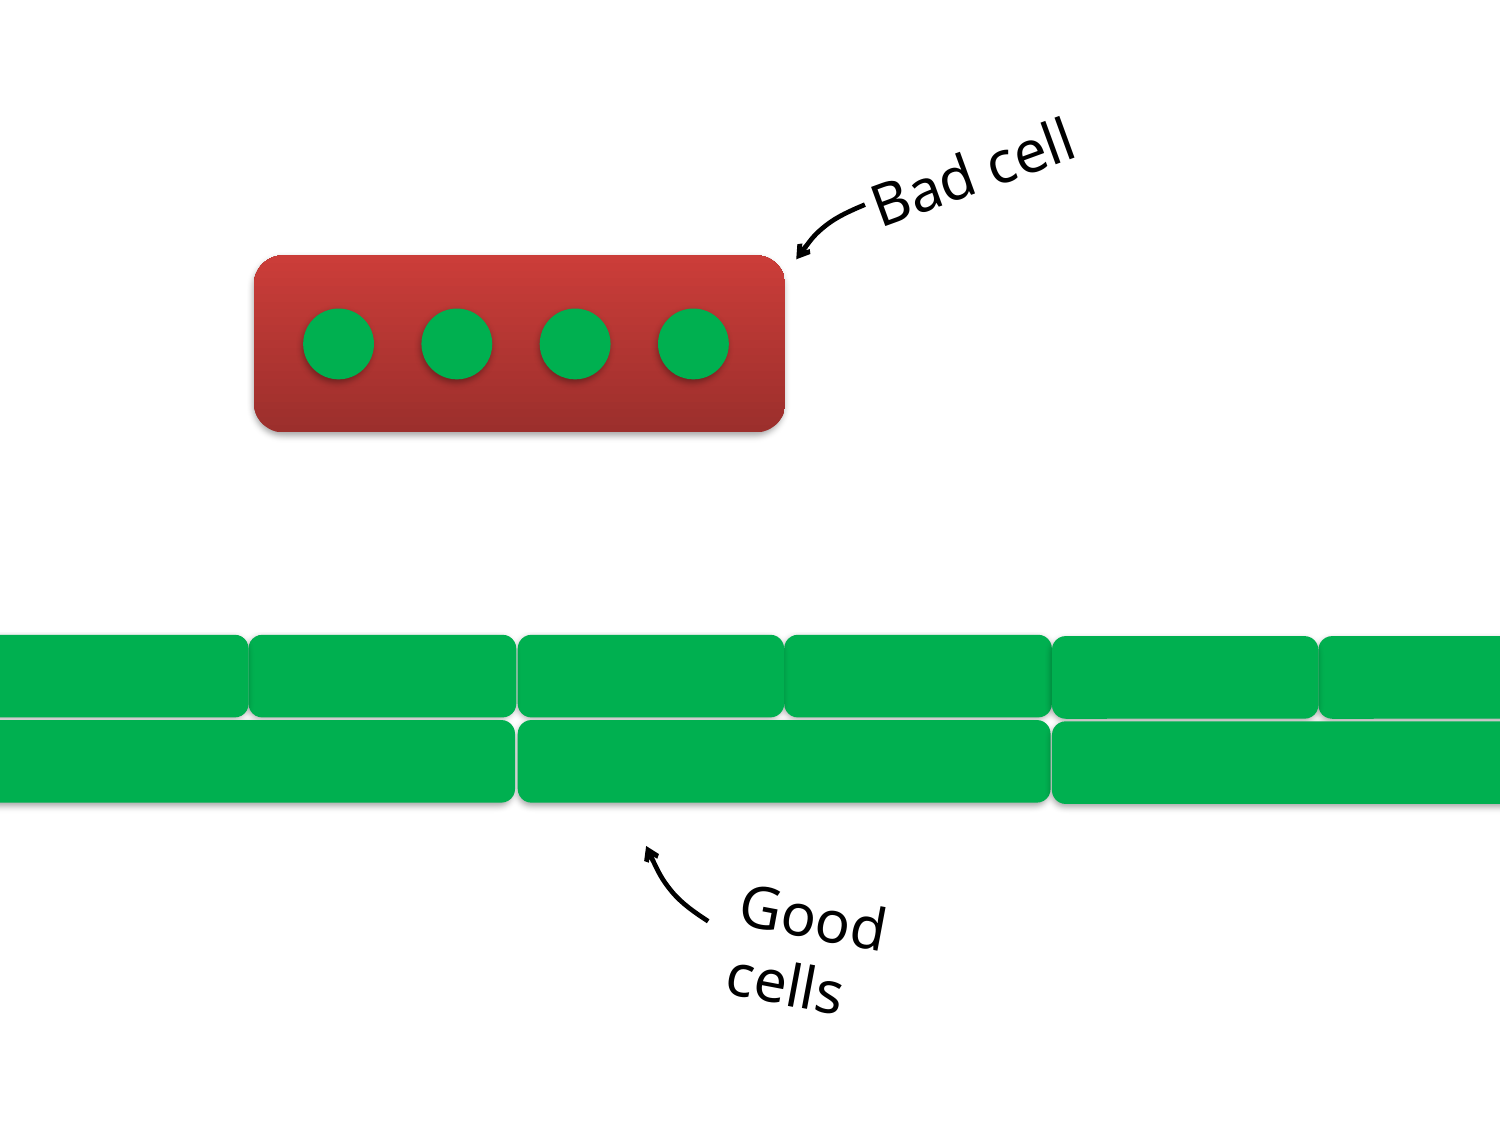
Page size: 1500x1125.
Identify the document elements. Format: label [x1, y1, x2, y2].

text_box [521, 634, 785, 718]
text_box [642, 848, 1013, 1041]
text_box [657, 308, 729, 380]
text_box [253, 255, 786, 433]
text_box [521, 720, 1046, 803]
text_box [1051, 635, 1500, 805]
text_box [303, 308, 374, 380]
text_box [785, 634, 1047, 718]
text_box [0, 634, 517, 803]
text_box [795, 118, 1146, 260]
text_box [539, 308, 611, 380]
text_box [421, 308, 493, 380]
